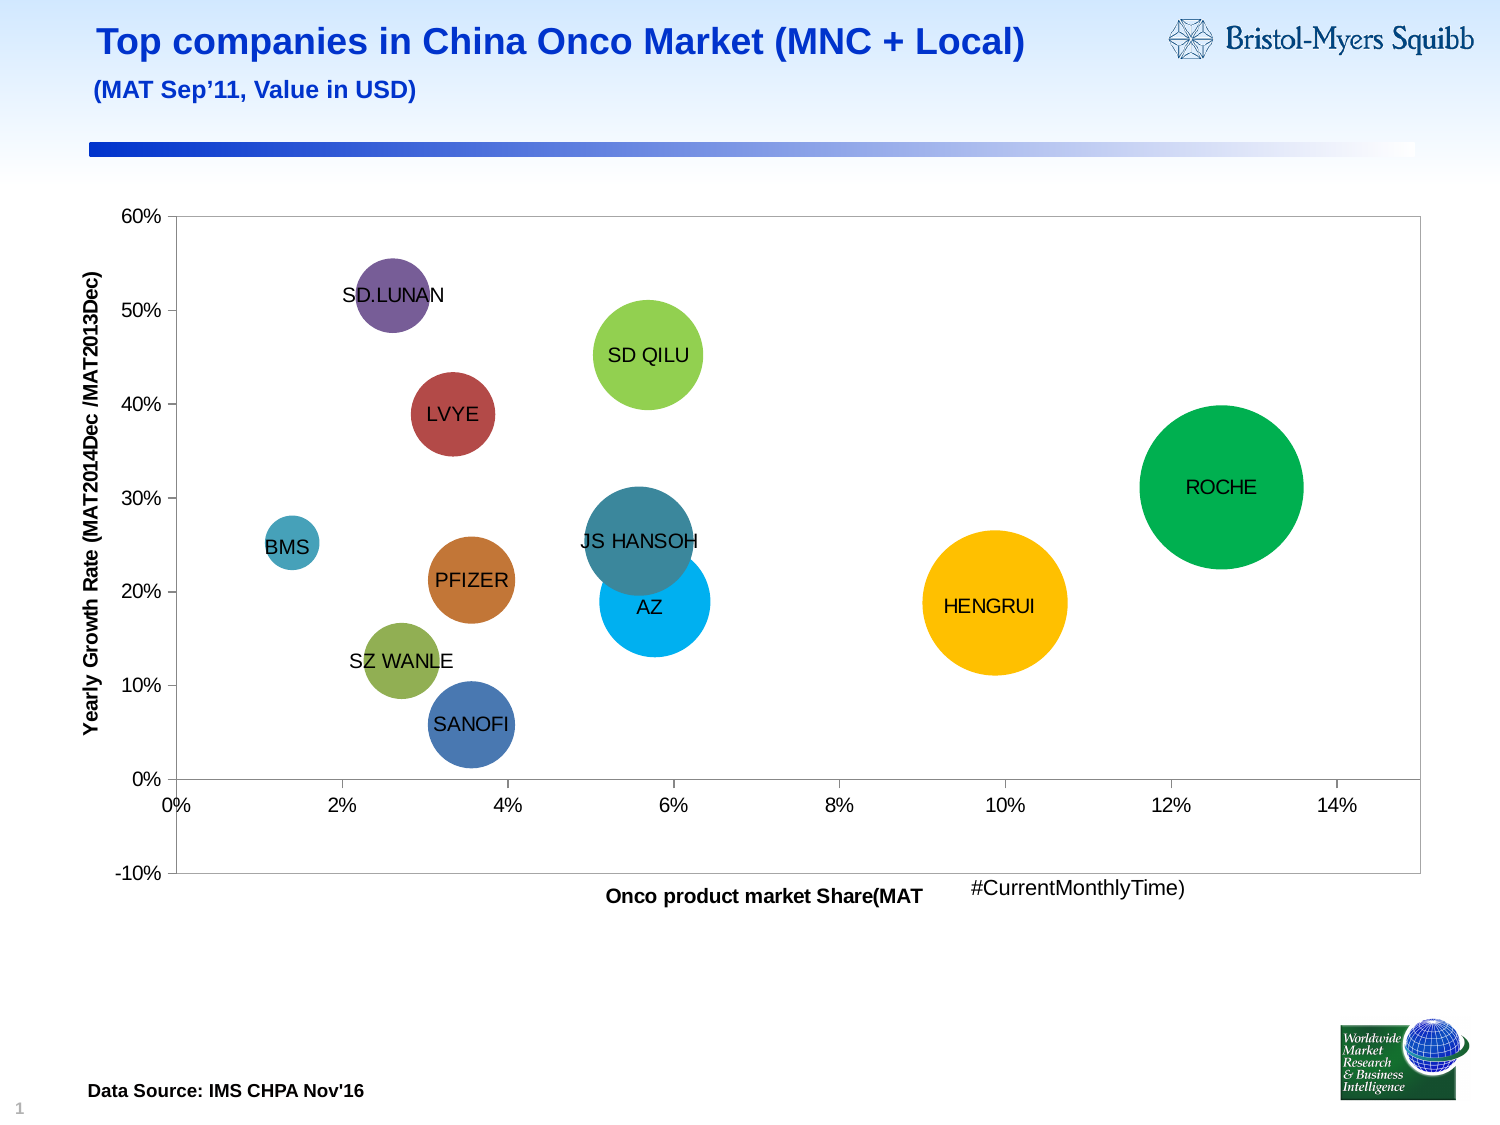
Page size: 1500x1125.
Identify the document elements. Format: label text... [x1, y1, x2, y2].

text_box (MAT Sep’11, Value in USD) [79, 66, 1478, 144]
picture [1368, 9, 1485, 65]
chart [56, 181, 1459, 915]
title Top companies in China Onco Market (MNC + Local) [81, 9, 1368, 66]
text_box Data Source: IMS CHPA Nov'16 [72, 1070, 517, 1109]
